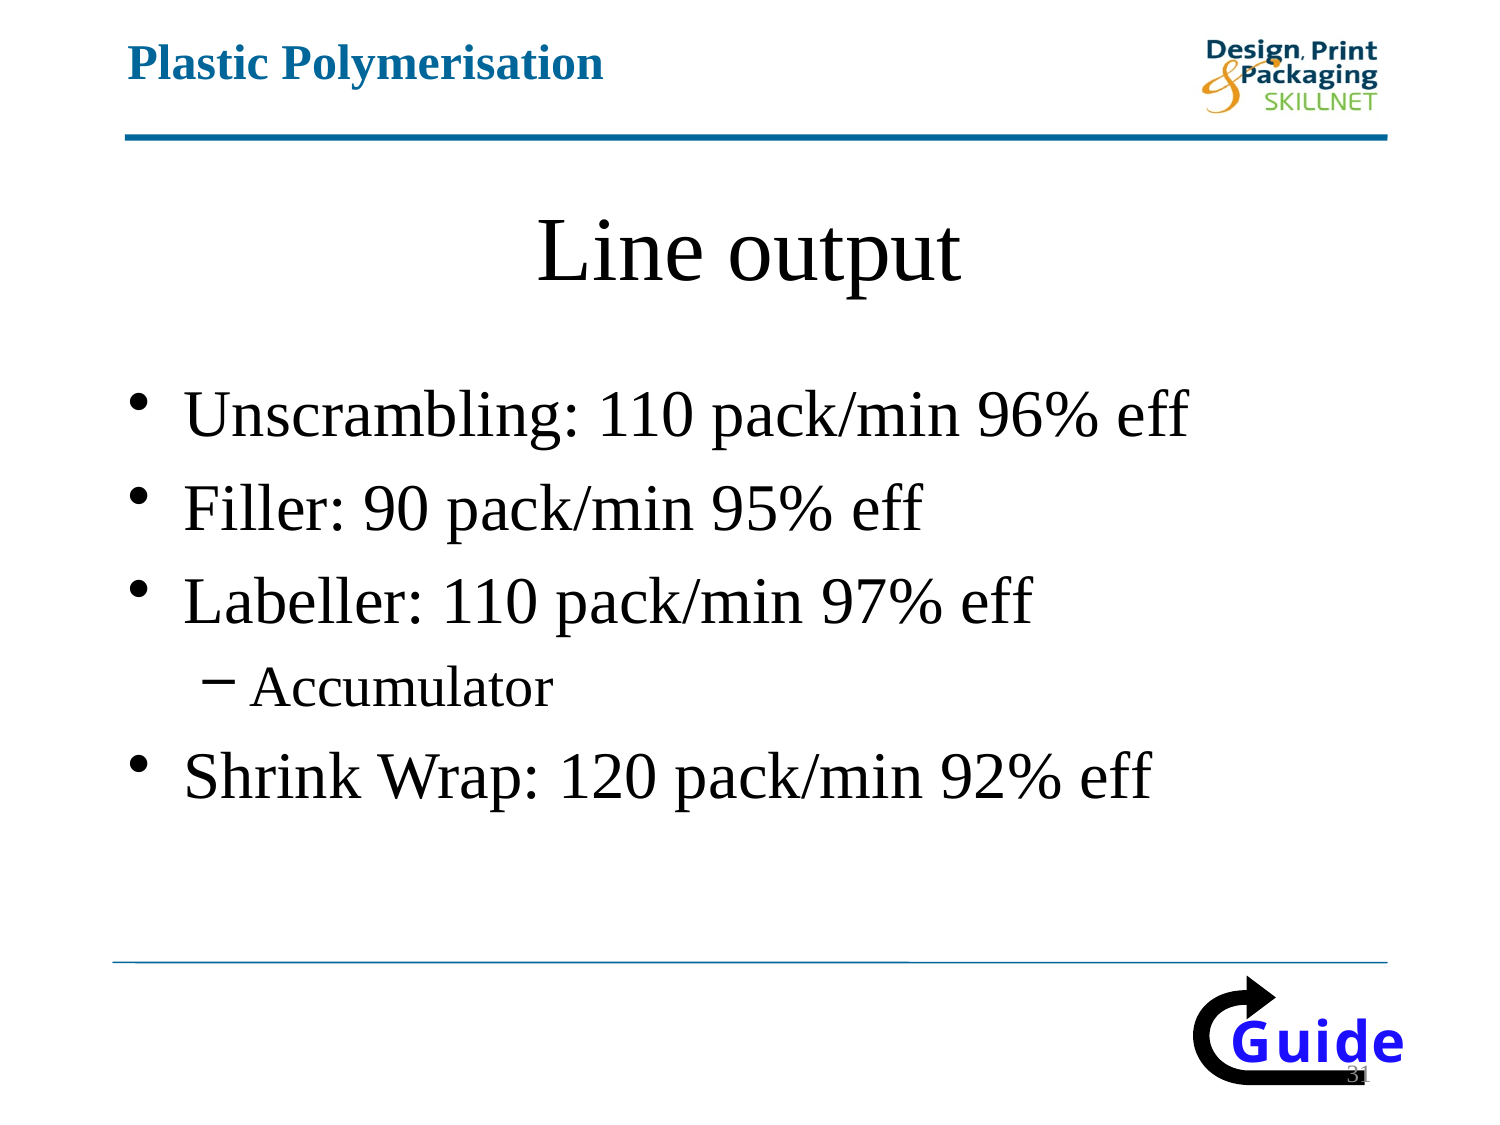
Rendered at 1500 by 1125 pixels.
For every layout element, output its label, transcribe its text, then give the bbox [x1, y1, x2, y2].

slide_number 31 [1210, 1042, 1387, 1103]
picture [1192, 31, 1387, 121]
title Line output [112, 149, 1388, 338]
list Unscrambling: 110 pack/min 96% eff Filler: 90 pack/min 95% eff Labeller: 110 pack/min 97% eff Accumulator Shrink Wrap: 120 pack/min 92% eff [112, 362, 1388, 963]
